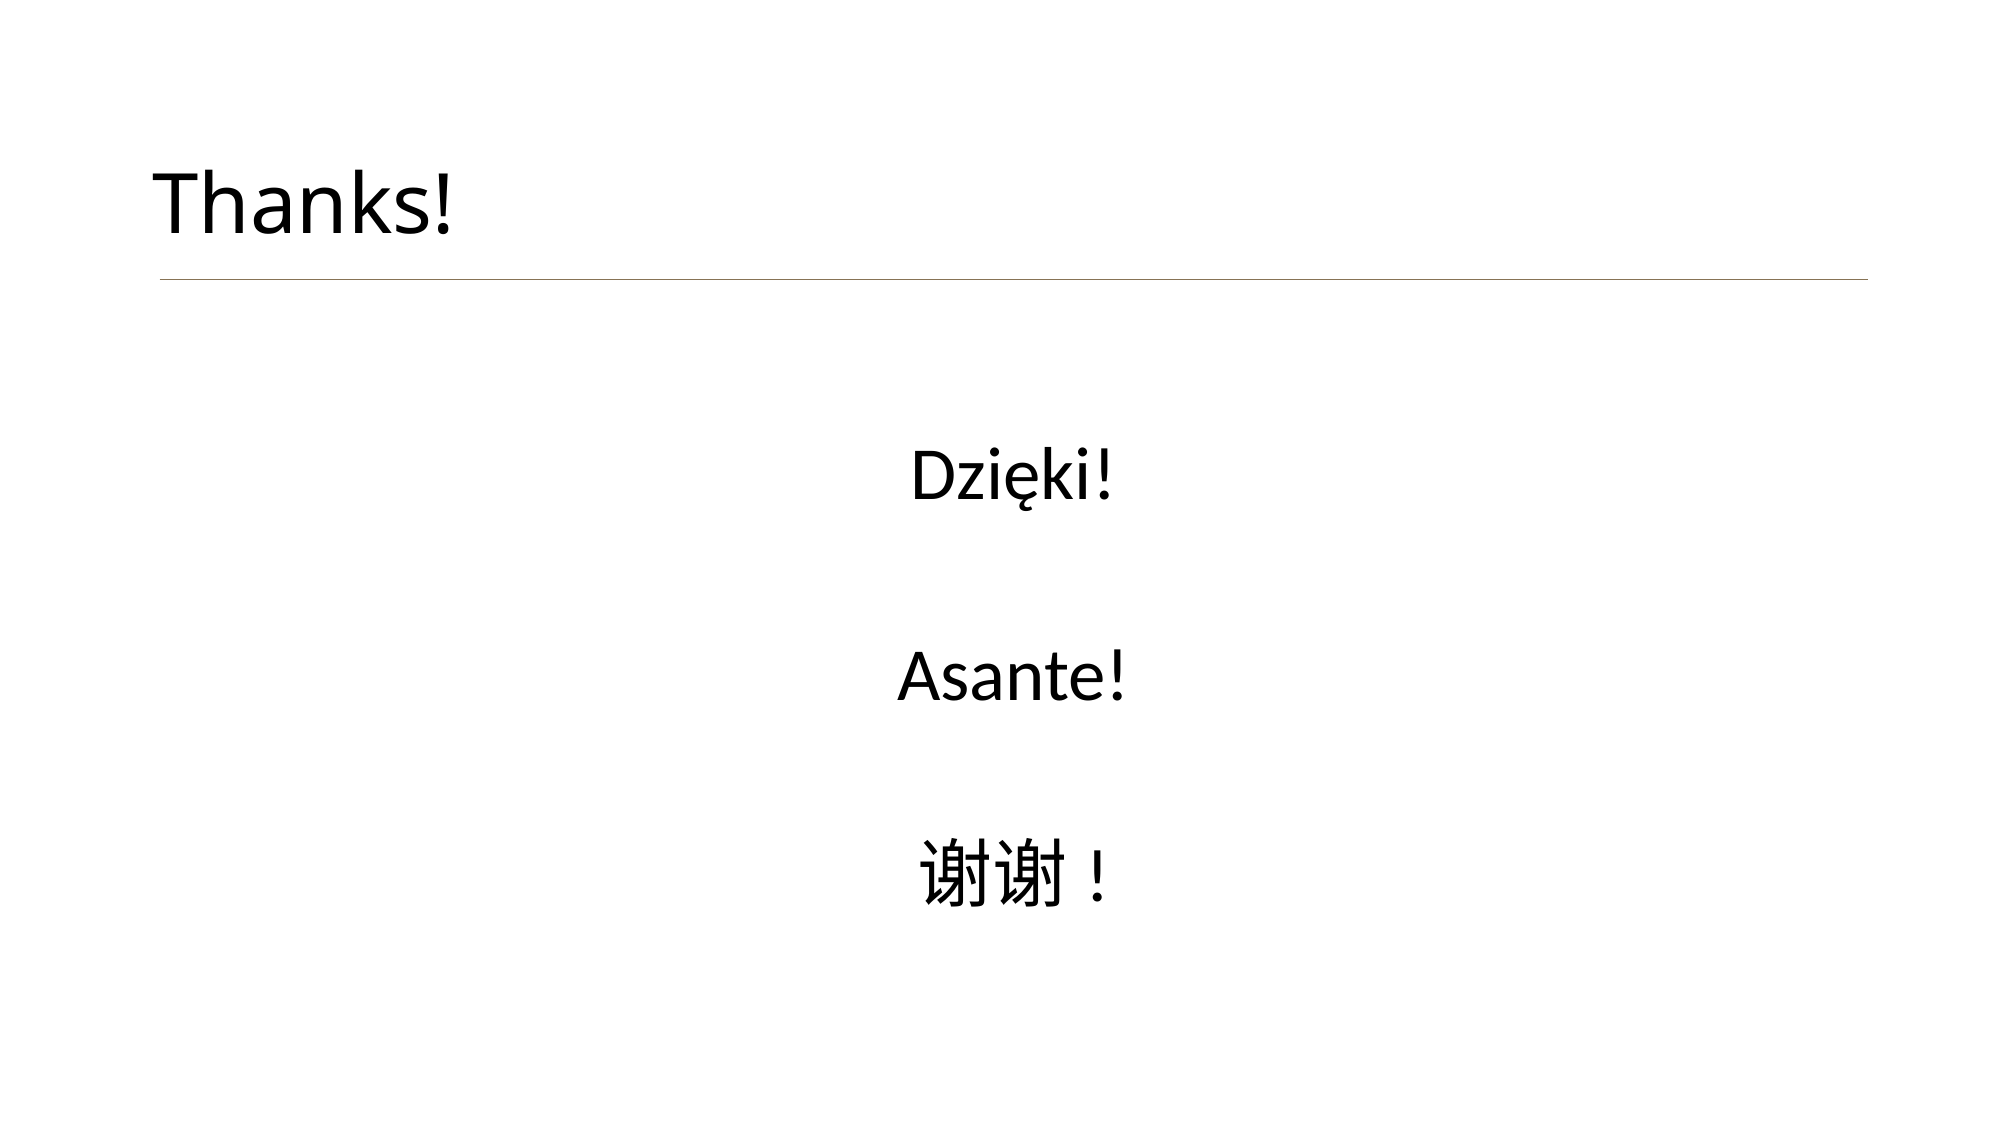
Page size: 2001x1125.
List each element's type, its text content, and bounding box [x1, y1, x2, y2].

text_box Dzięki! Asante! 谢谢! [151, 327, 1877, 1042]
title Thanks! [137, 59, 1868, 259]
